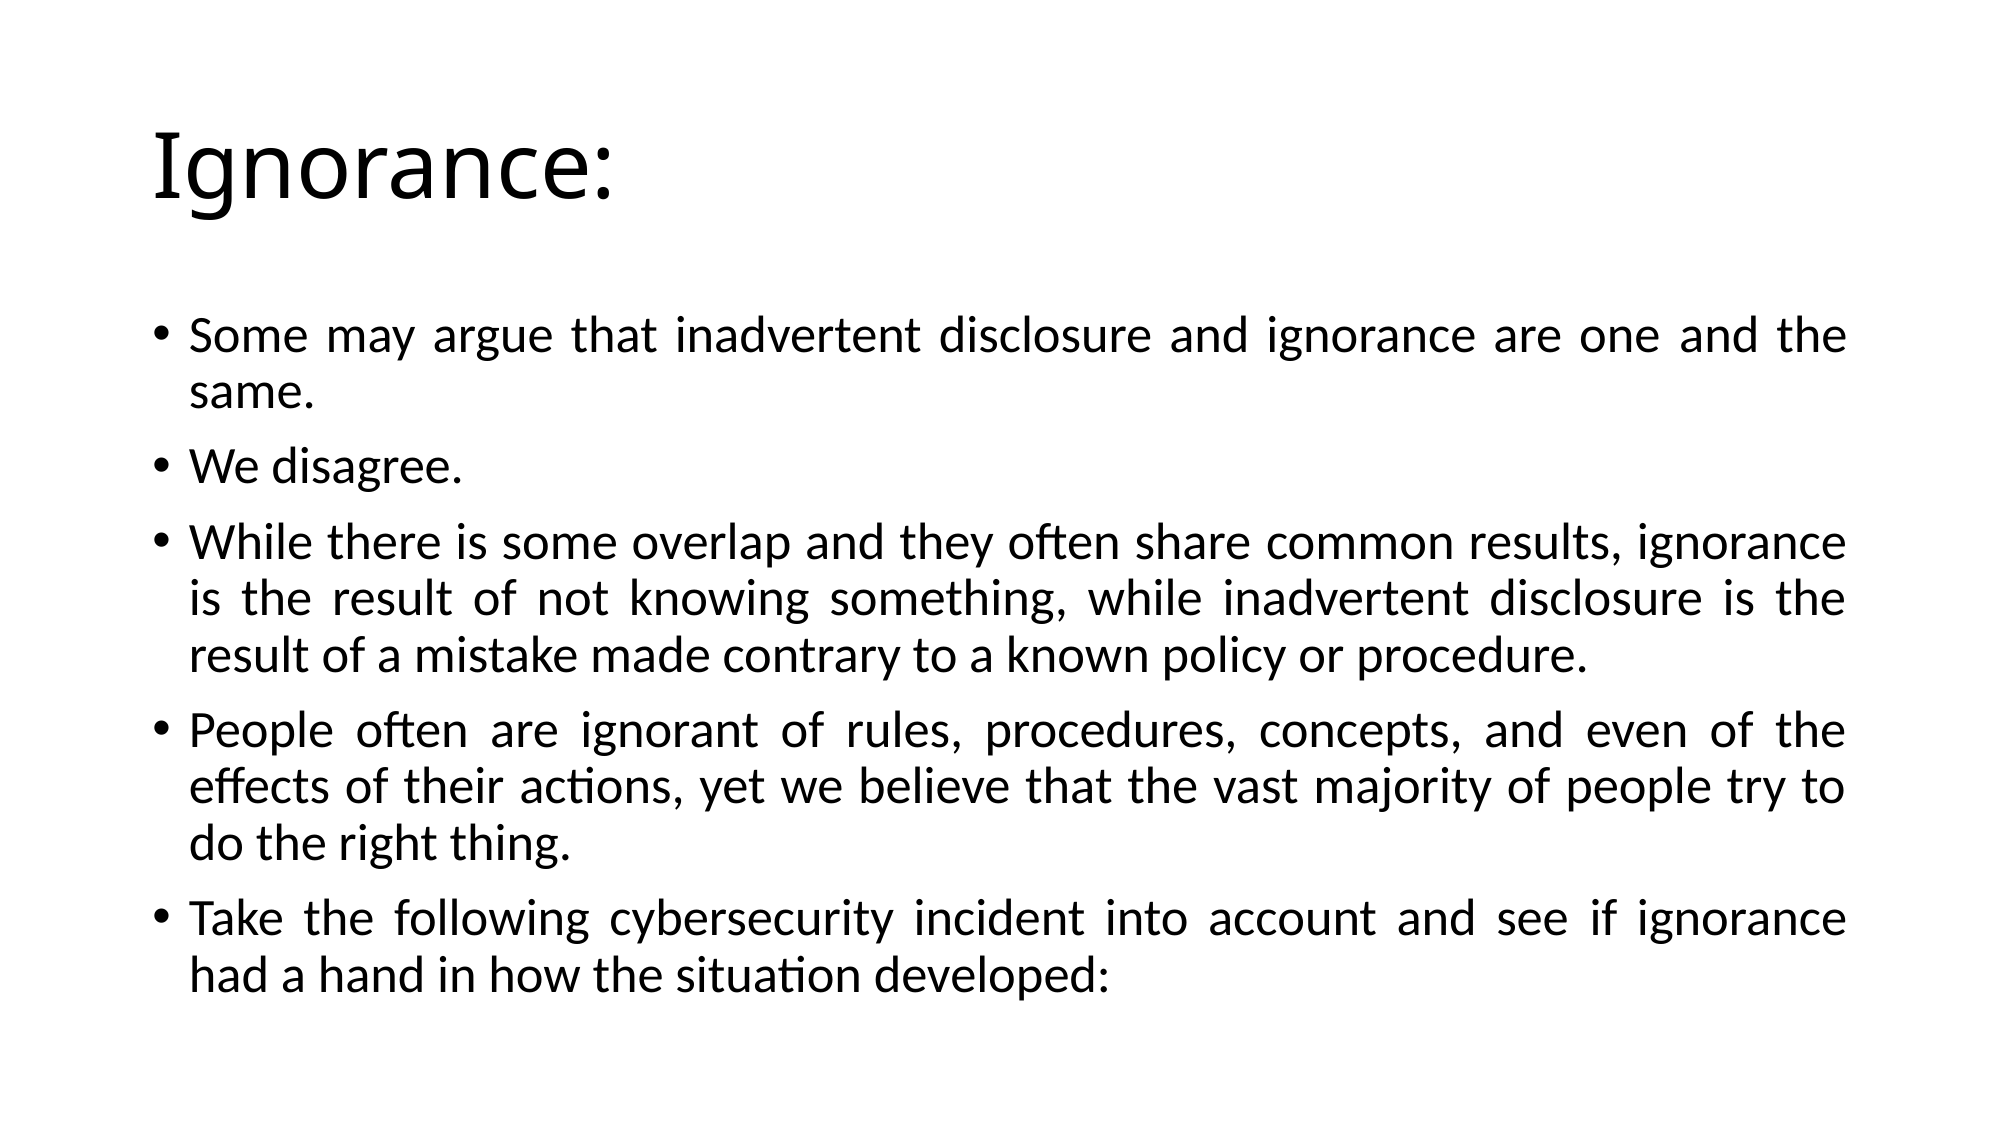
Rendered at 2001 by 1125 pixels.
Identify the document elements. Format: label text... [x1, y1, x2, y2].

list Some may argue that inadvertent disclosure and ignorance are one and the same. We disagree. While there is some overlap and they often share common results, ignorance is the result of not knowing something, while inadvertent disclosure is the result of a mistake made contrary to a known policy or procedure. People often are ignorant of rules, procedures, concepts, and even of the effects of their actions, yet we believe that the vast majority of people try to do the right thing. Take the following cybersecurity incident into account and see if ignorance had a hand in how the situation developed: [137, 299, 1863, 1014]
title Ignorance: [137, 59, 1863, 278]
